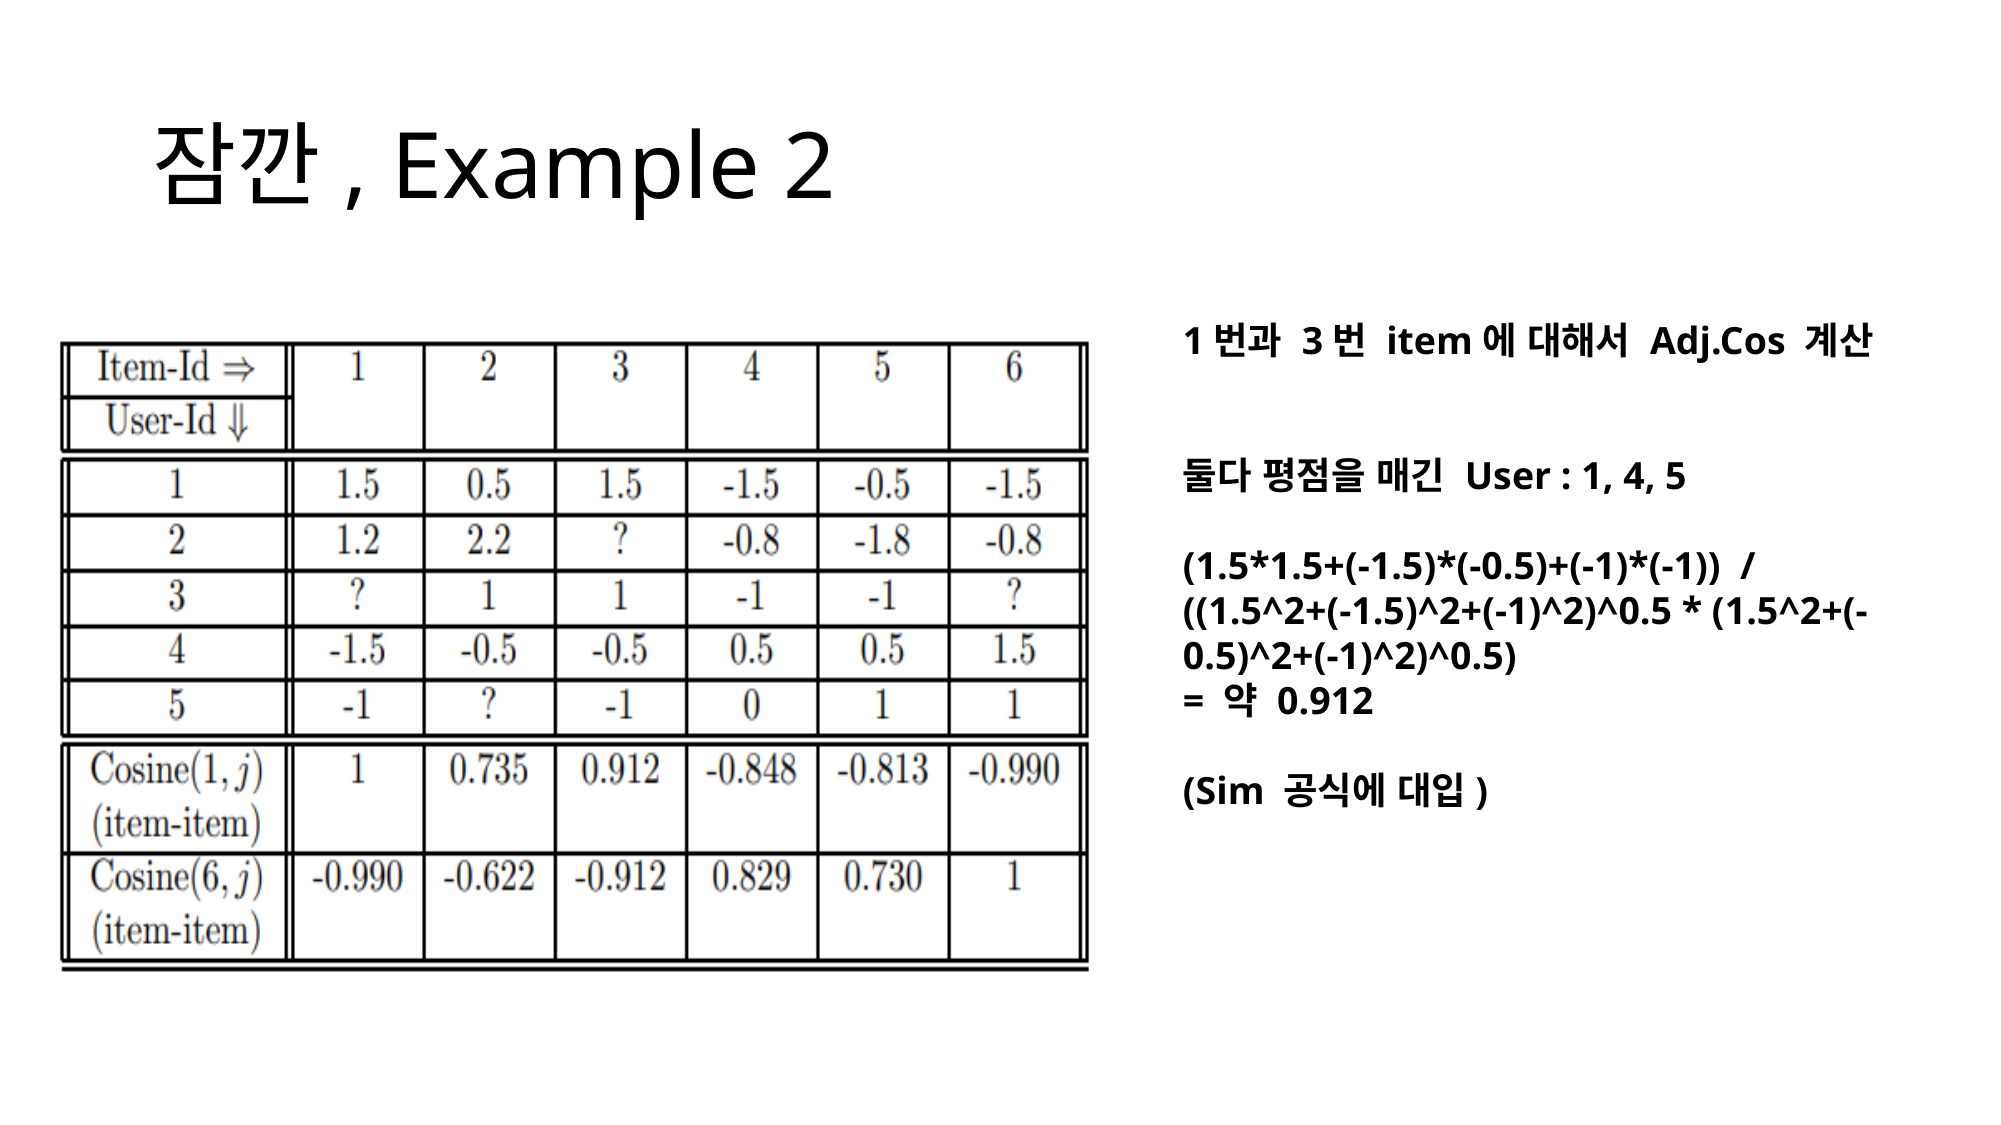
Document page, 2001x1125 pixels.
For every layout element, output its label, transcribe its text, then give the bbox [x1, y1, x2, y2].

picture [44, 338, 1109, 989]
title 잠깐, Example 2 [137, 59, 1863, 278]
text_box 1번과 3번 item에 대해서 Adj.Cos 계산 둘다 평점을 매긴 User : 1, 4, 5 (1.5*1.5+(-1.5)*(-0.5)+(-1)*(-1)) / ((1.5^2+(-1.5)^2+(-1)^2)^0.5 * (1.5^2+(-0.5)^2+(-1)^2)^0.5) = 약 0.912 (Sim 공식에 대입) [1168, 309, 1980, 865]
